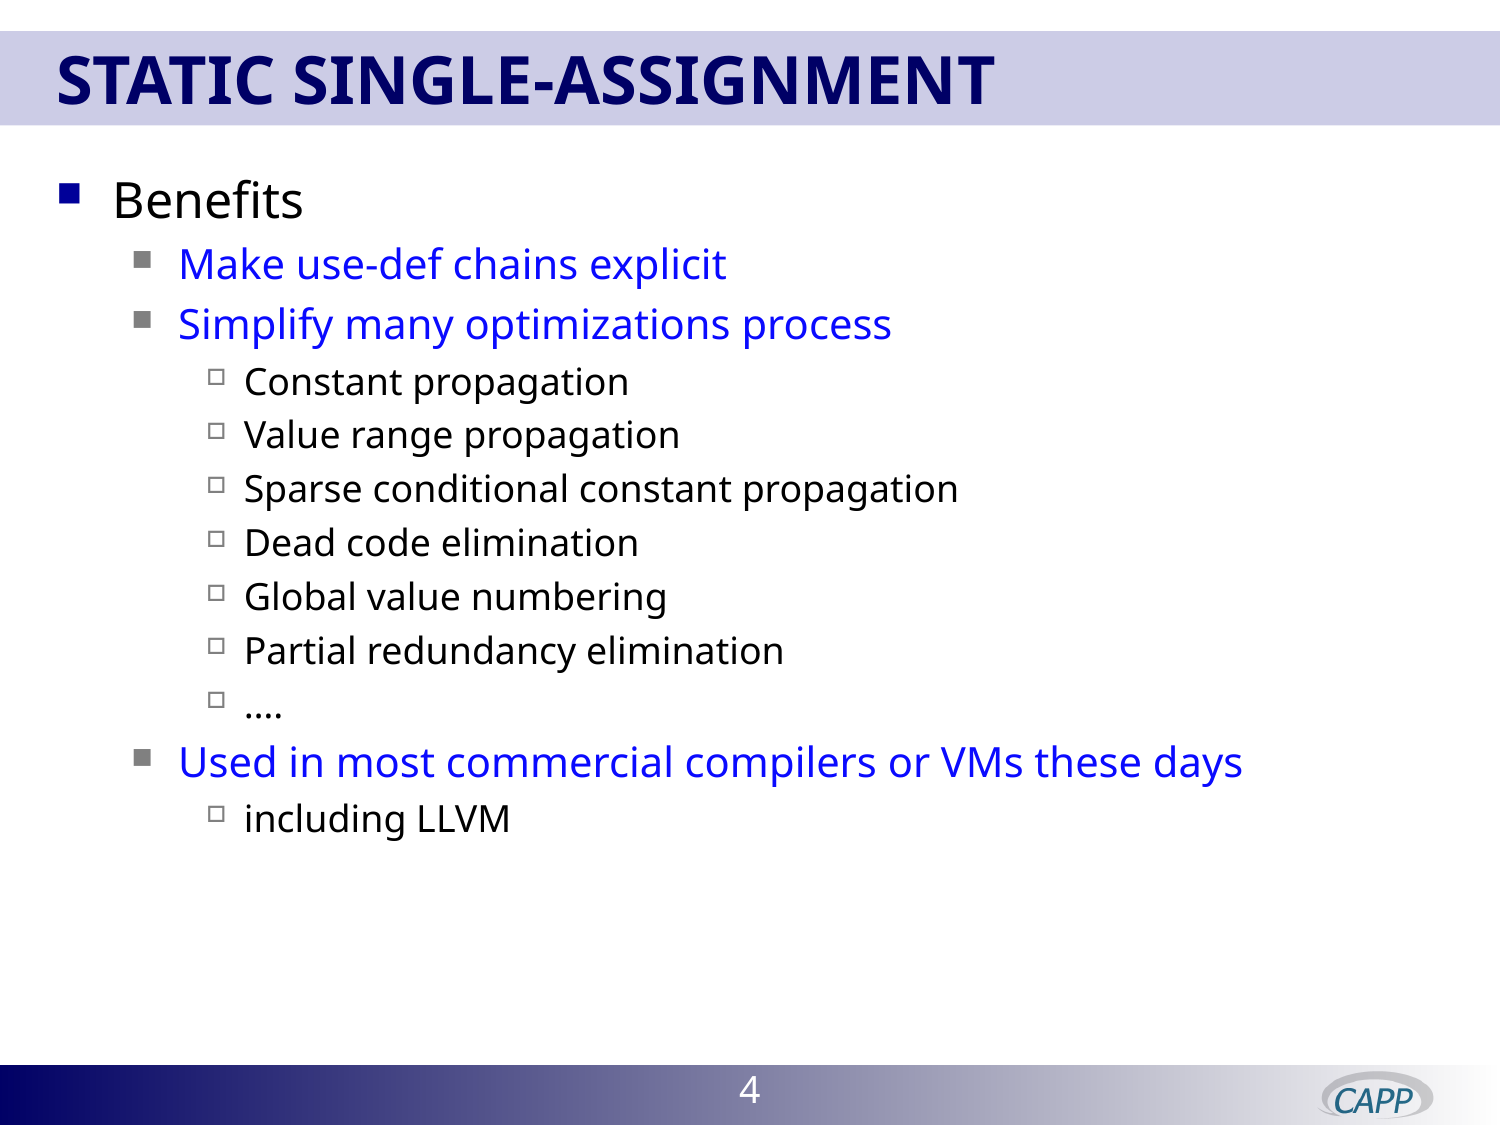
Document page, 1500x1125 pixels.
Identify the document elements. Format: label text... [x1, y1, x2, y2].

picture [1316, 1068, 1436, 1121]
list Benefits Make use-def chains explicit Simplify many optimizations process Constant propagation Value range propagation Sparse conditional constant propagation Dead code elimination Global value numbering Partial redundancy elimination …. Used in most commercial compilers or VMs these days including LLVM [40, 148, 1460, 1010]
title Static Single-Assignment [40, 30, 1460, 126]
